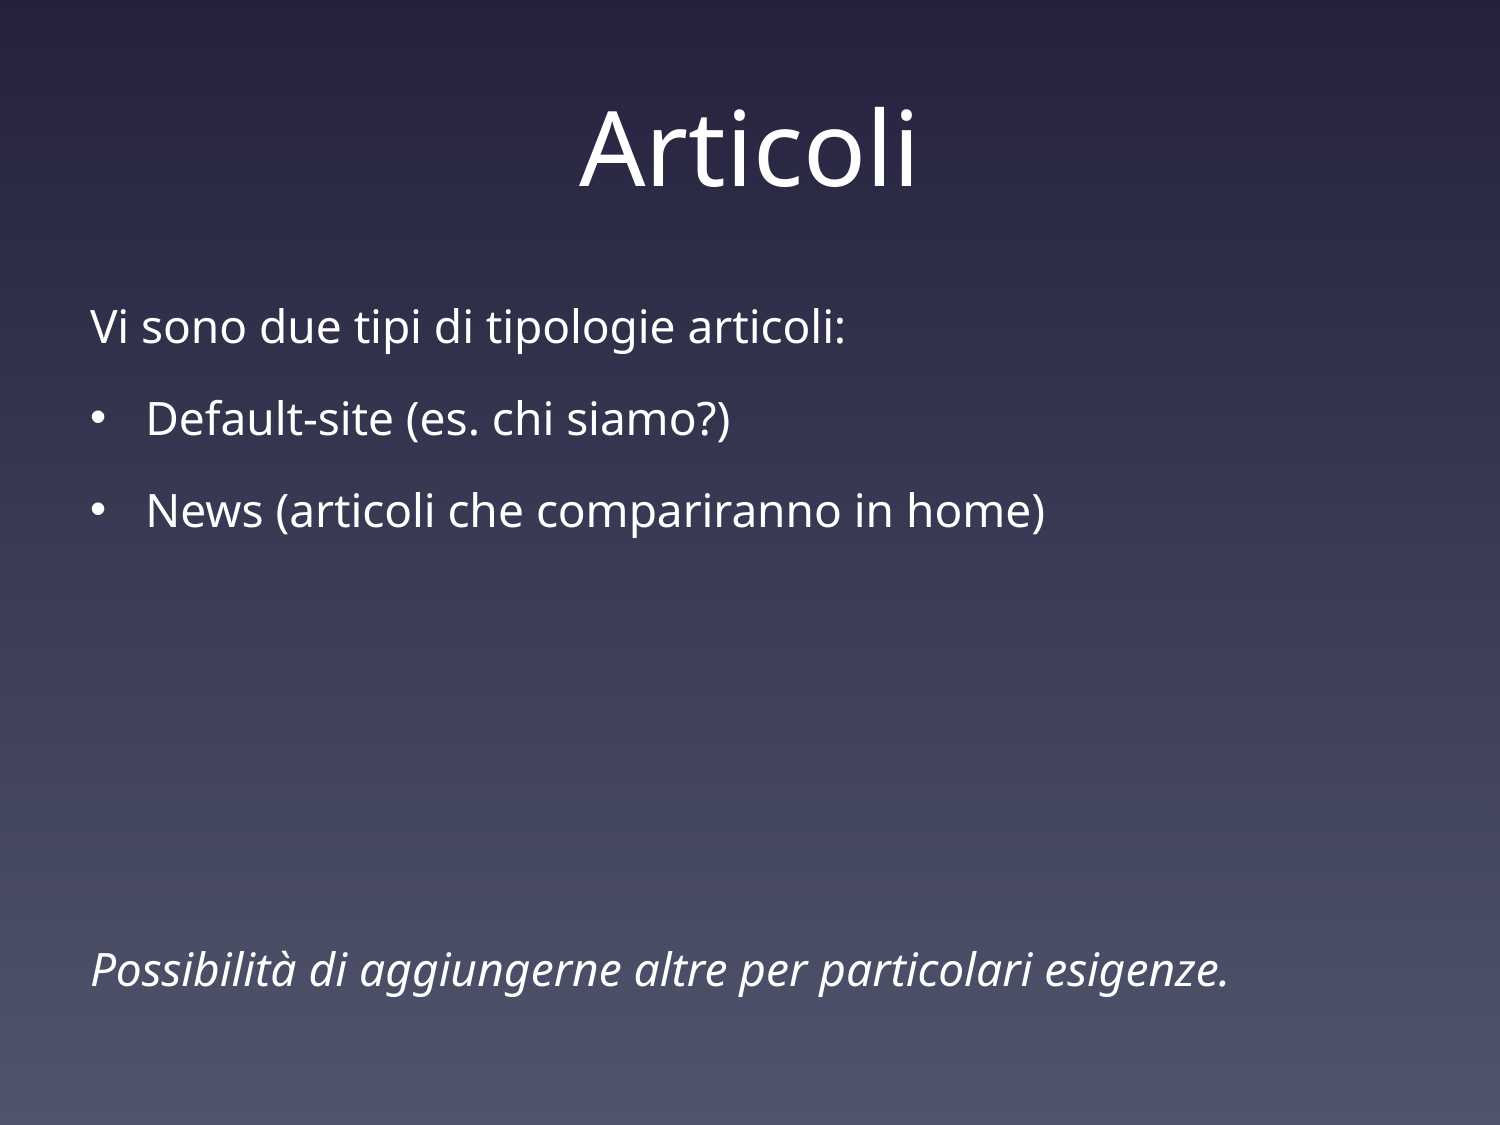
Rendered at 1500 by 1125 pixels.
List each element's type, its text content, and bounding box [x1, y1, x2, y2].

list Vi sono due tipi di tipologie articoli: Default-site (es. chi siamo?) News (articoli che compariranno in home) Possibilità di aggiungerne altre per particolari esigenze. [75, 262, 1425, 1005]
title Articoli [75, 75, 1425, 262]
